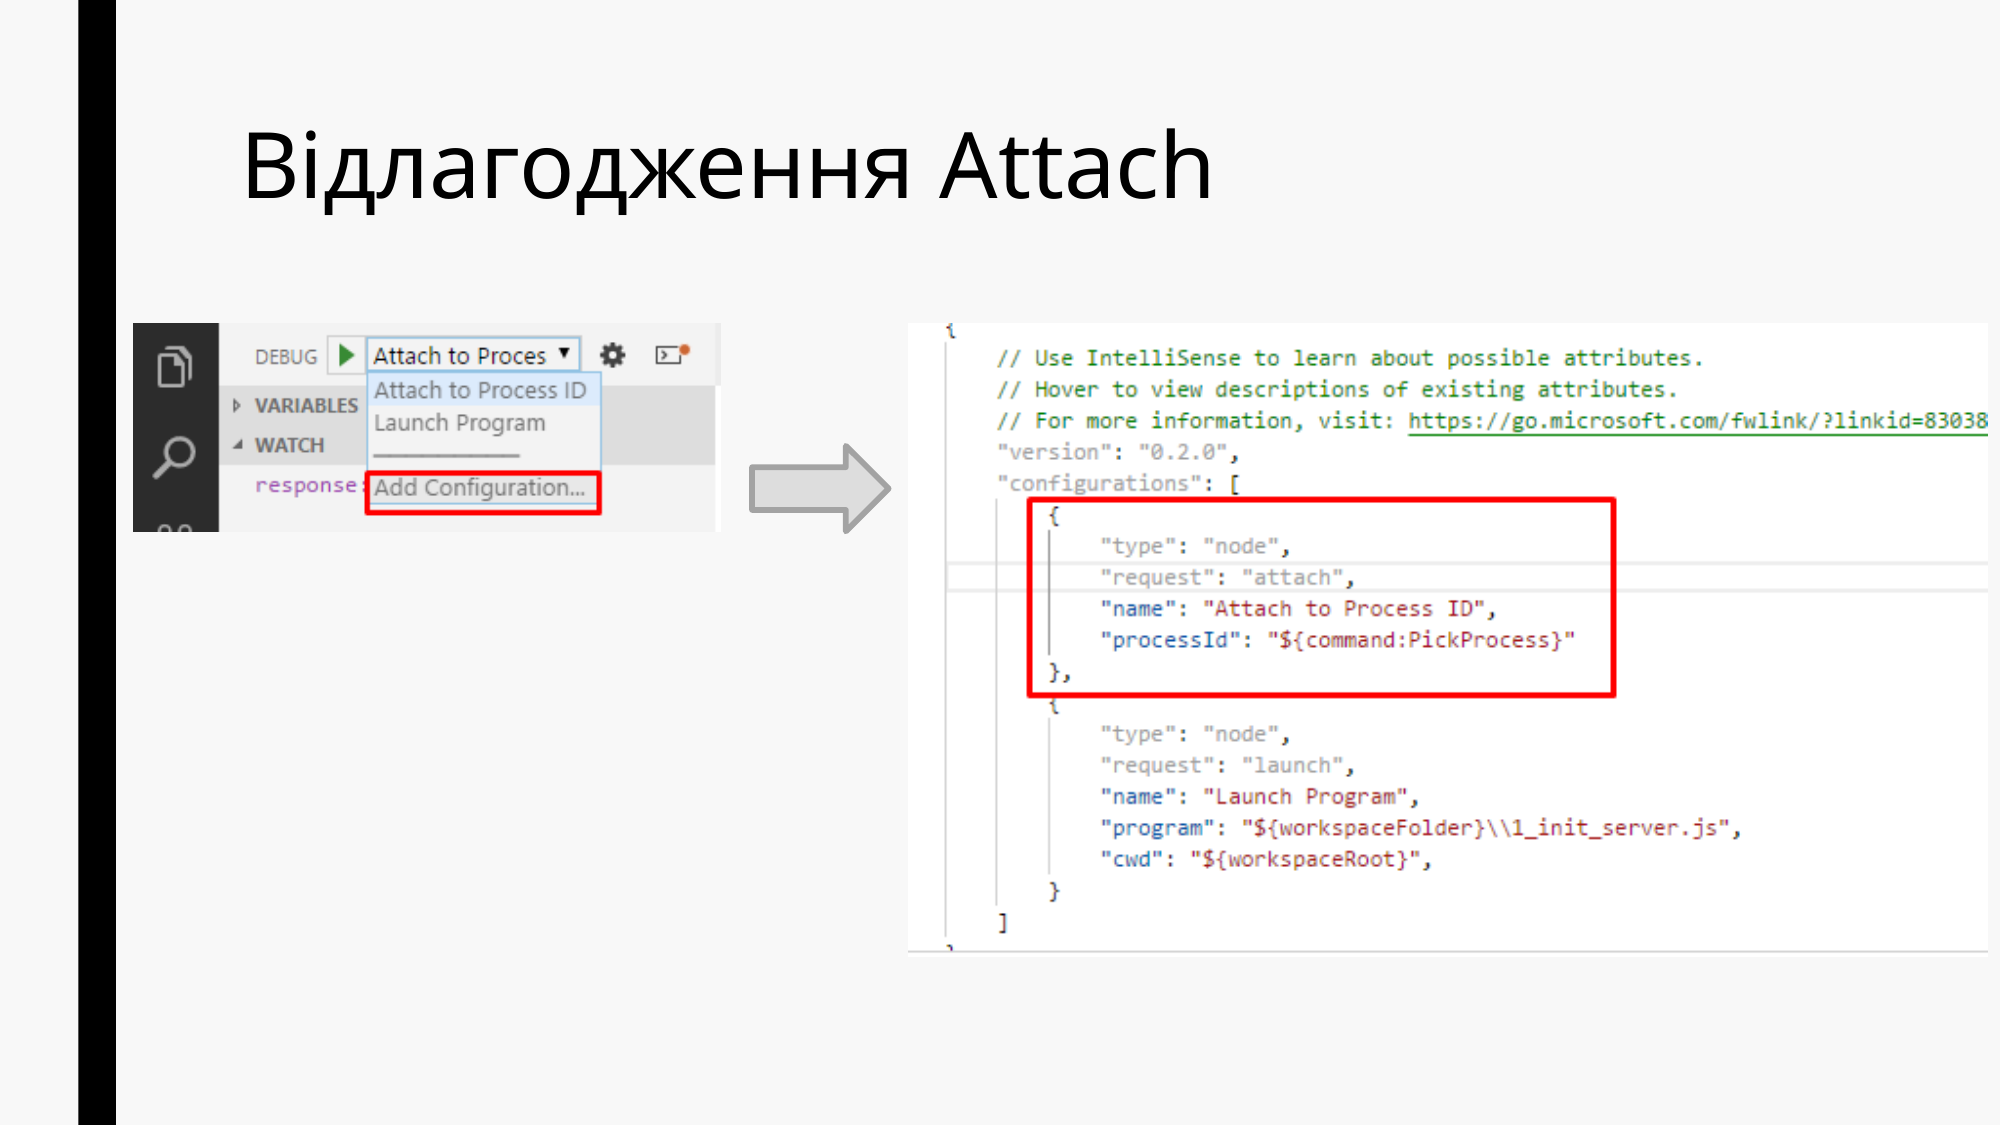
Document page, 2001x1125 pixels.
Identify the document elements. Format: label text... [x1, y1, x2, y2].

picture [133, 323, 721, 532]
picture [908, 323, 1988, 957]
text_box [749, 443, 892, 535]
title Відлагодження Attach [225, 112, 1800, 357]
